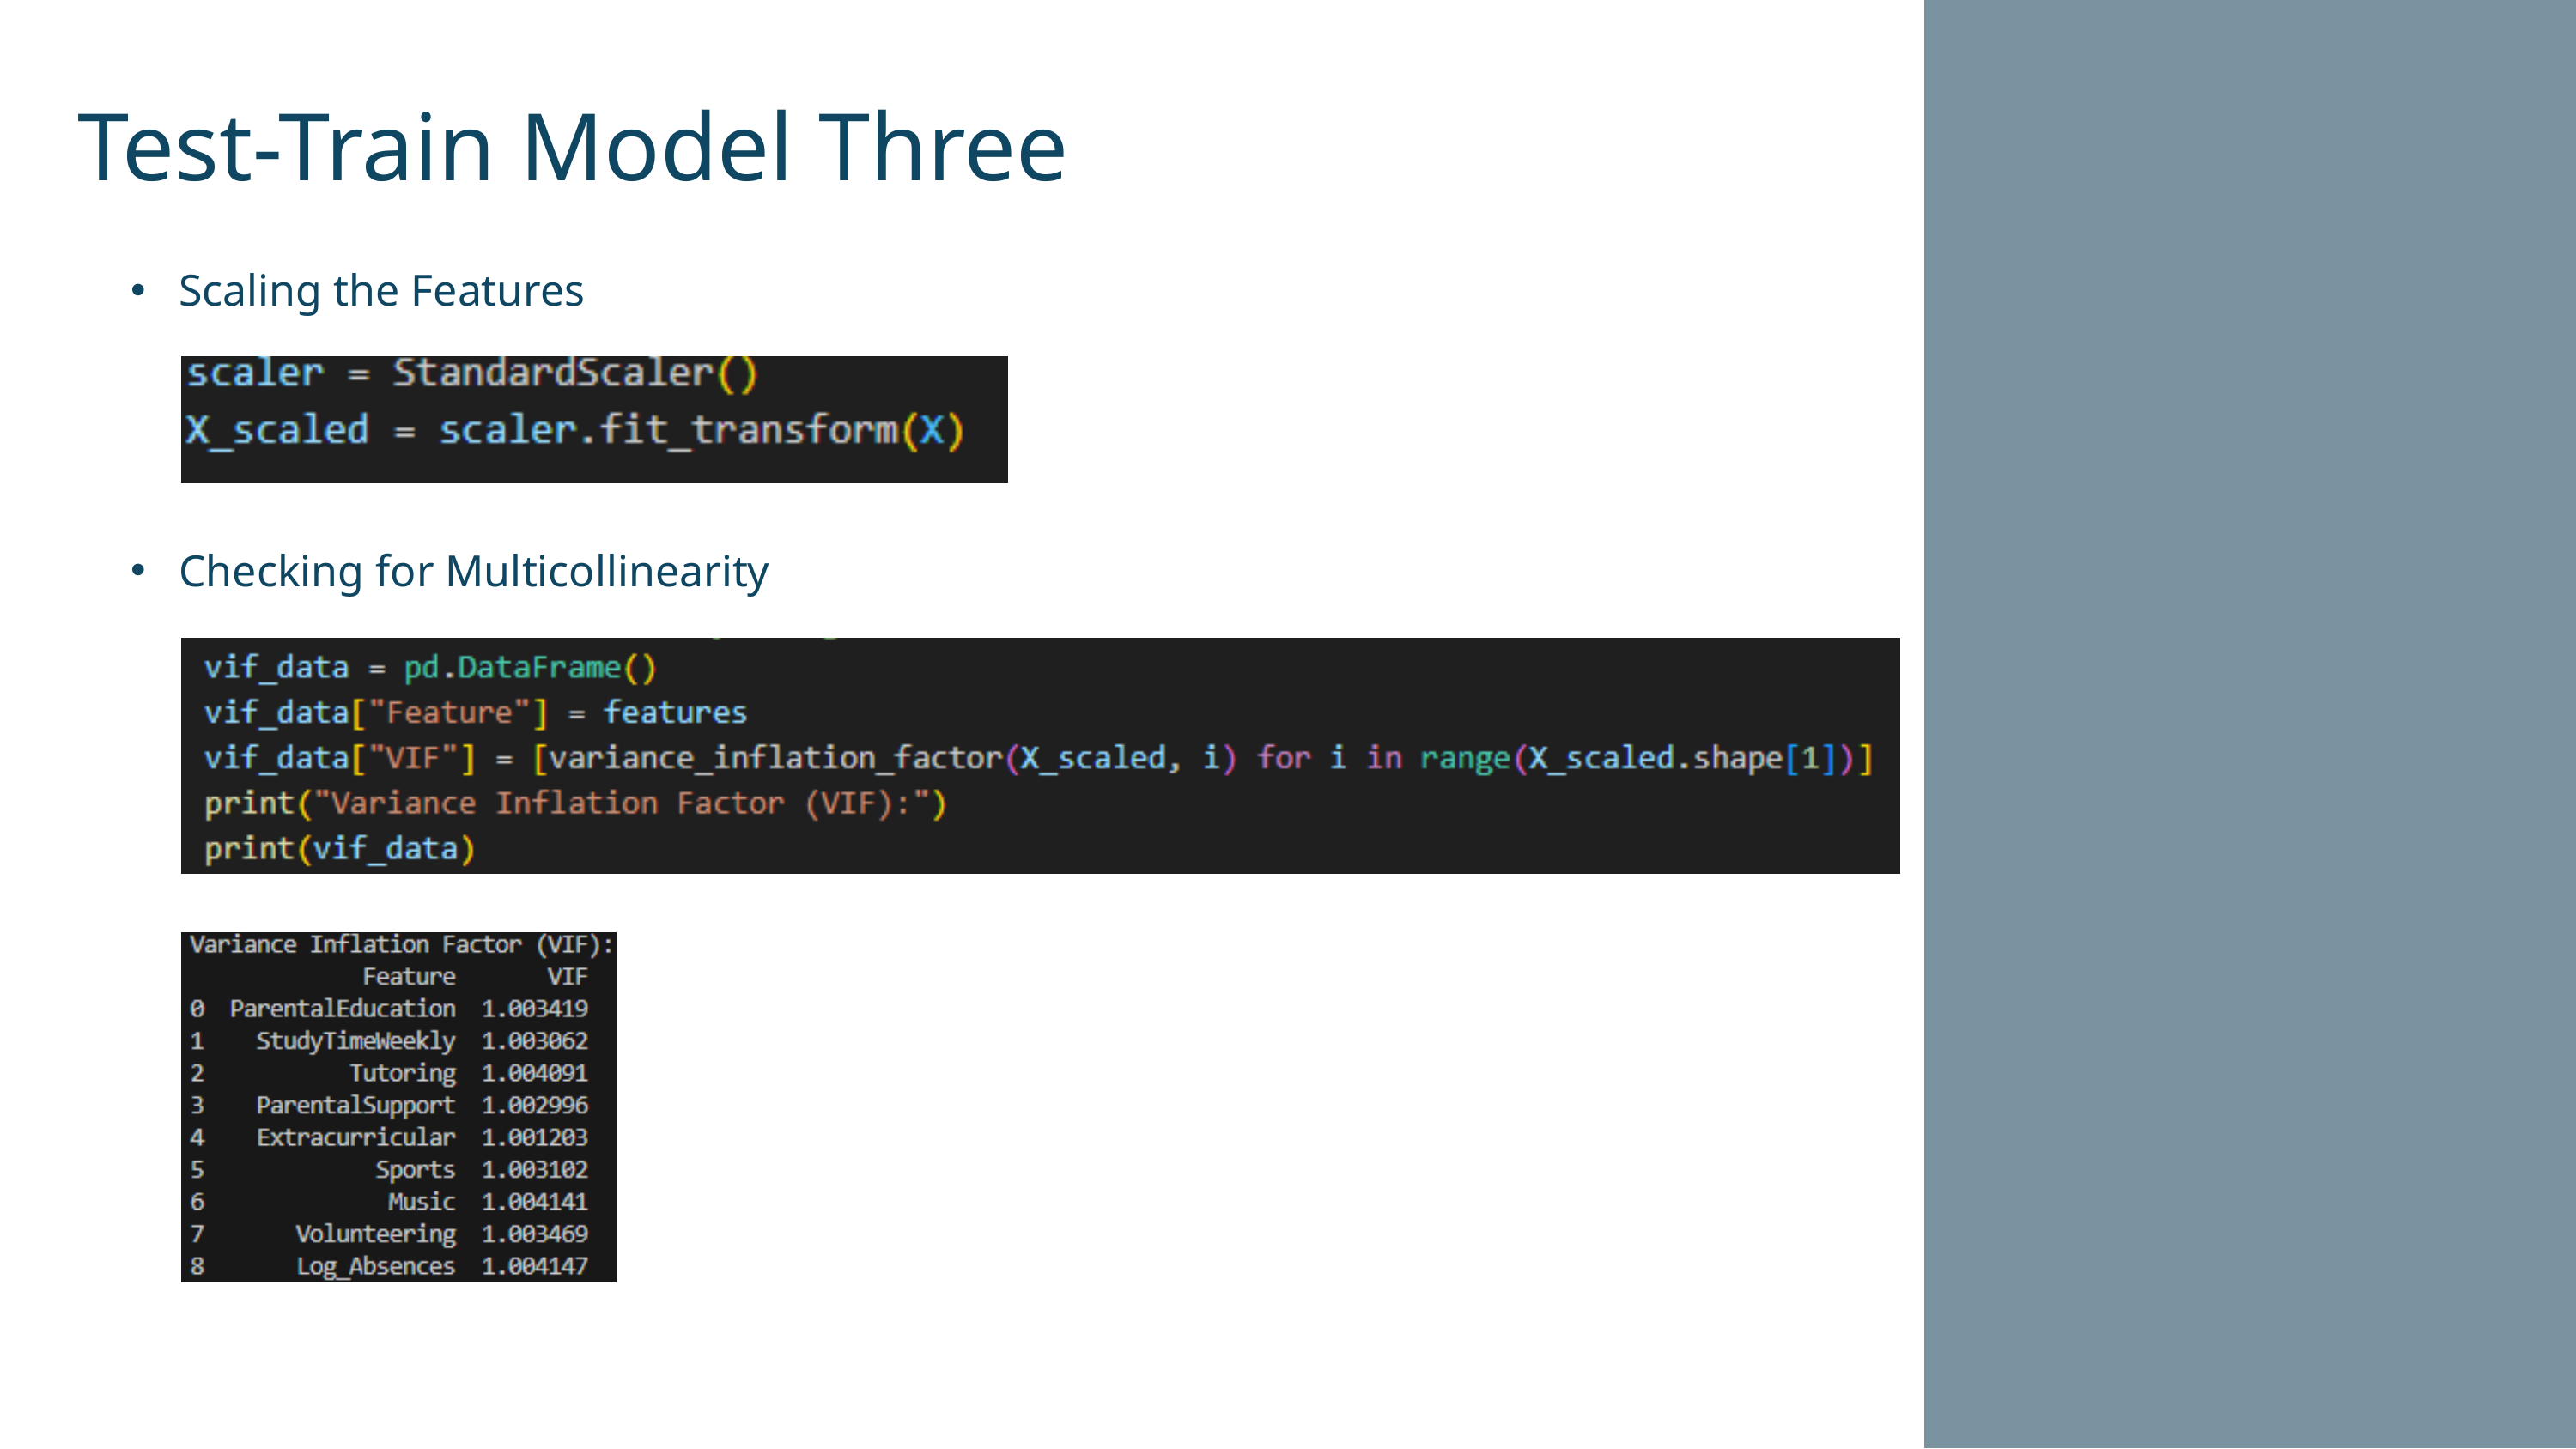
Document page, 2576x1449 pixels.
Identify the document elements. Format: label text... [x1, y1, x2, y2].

picture [180, 356, 1008, 483]
picture [180, 638, 1900, 875]
picture [180, 932, 617, 1282]
text_box Scaling the Features Checking for Multicollinearity [118, 257, 1600, 870]
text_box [1923, 0, 2576, 1449]
title Test-Train Model Three [64, 39, 1224, 200]
